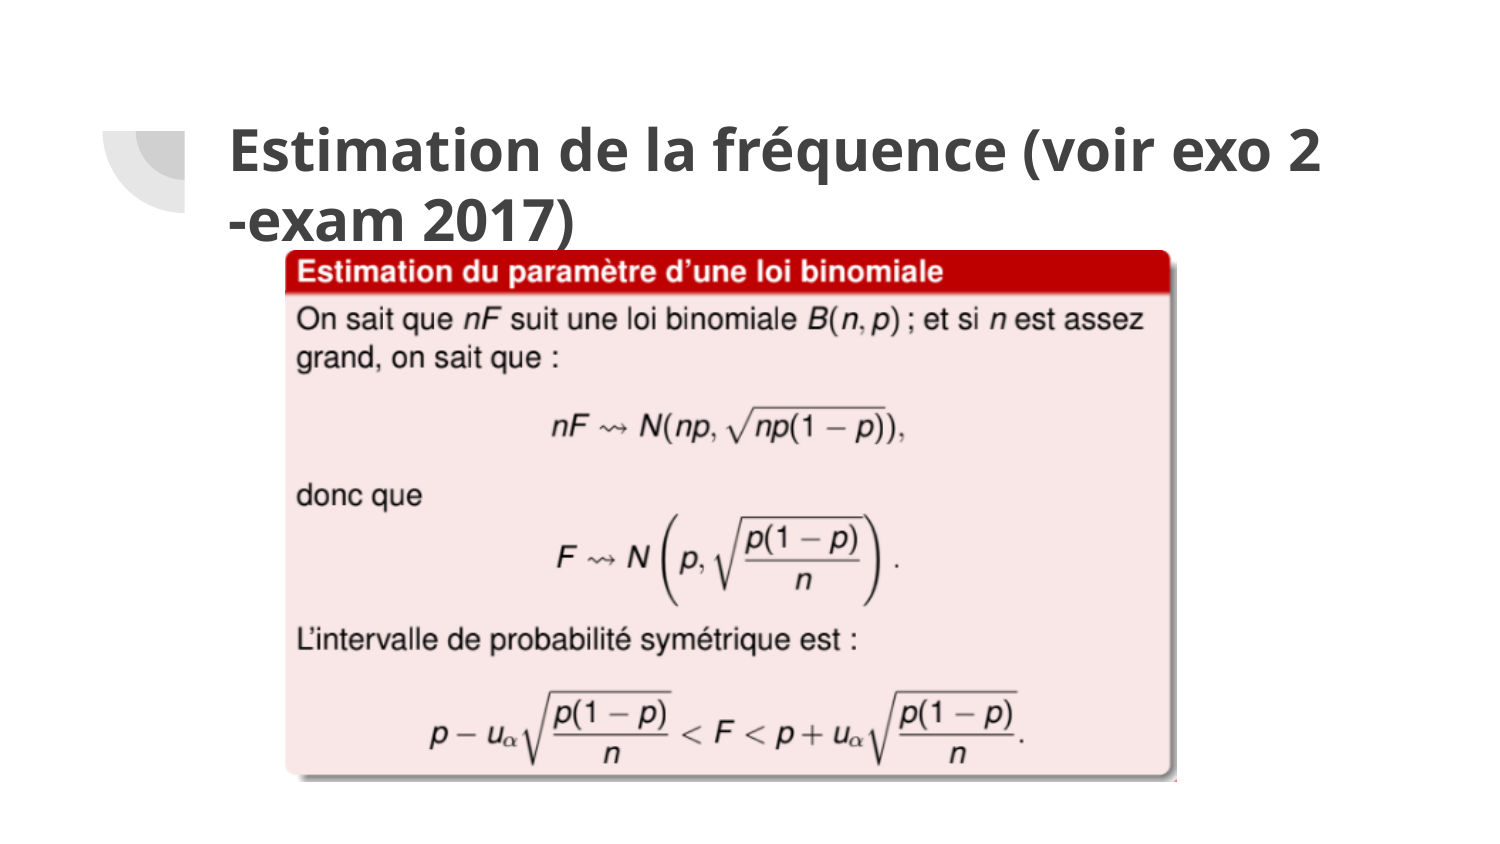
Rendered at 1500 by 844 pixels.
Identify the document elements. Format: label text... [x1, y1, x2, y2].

picture [285, 250, 1177, 783]
title Estimation de la fréquence (voir exo 2 -exam 2017) [213, 98, 1368, 263]
